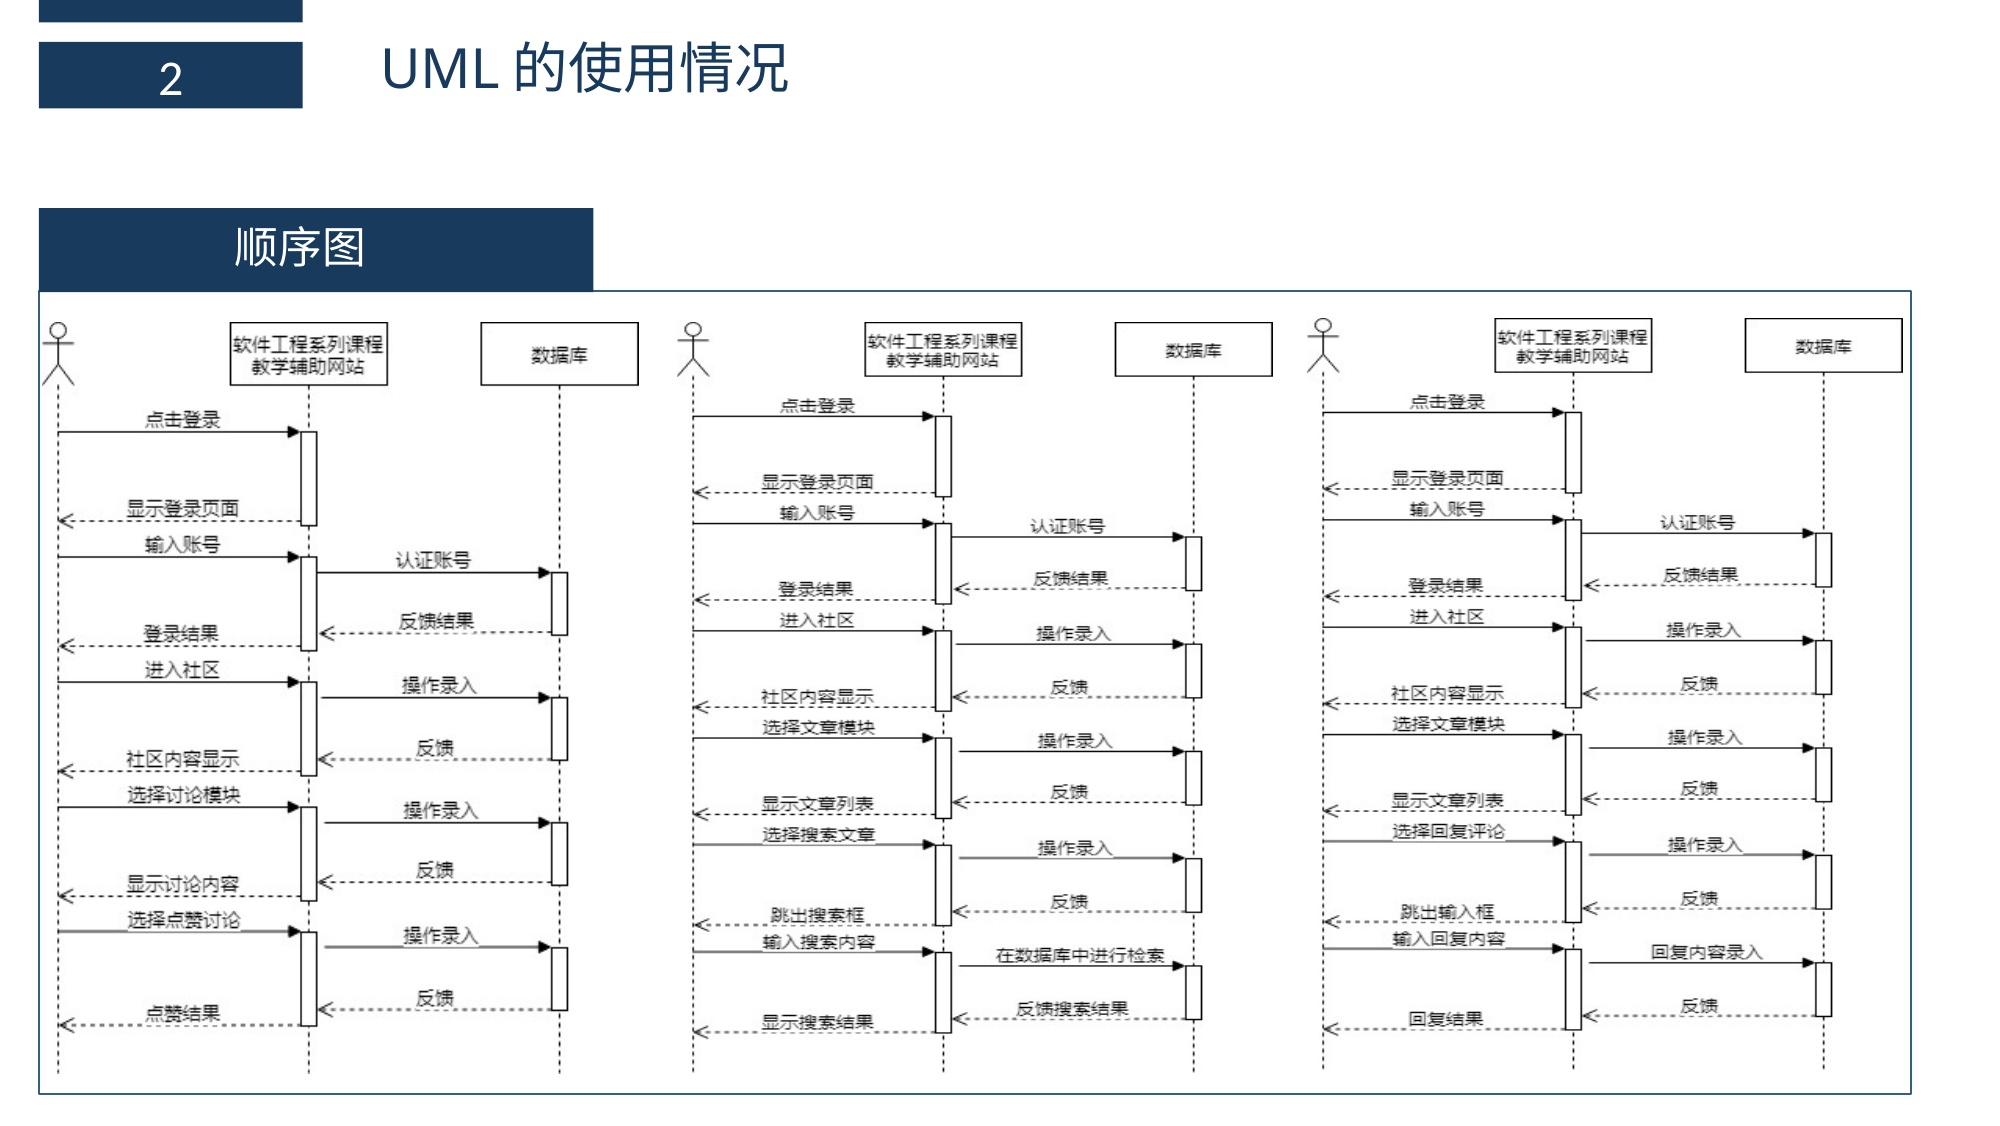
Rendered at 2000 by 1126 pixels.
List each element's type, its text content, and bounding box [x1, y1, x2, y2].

text_box UML的使用情况 [365, 26, 1359, 108]
text_box 2 [37, 40, 305, 111]
text_box [366, 22, 1360, 105]
text_box [37, 0, 305, 24]
picture [676, 321, 1273, 1074]
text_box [38, 207, 1911, 1095]
picture [1306, 318, 1903, 1071]
picture [42, 321, 639, 1074]
